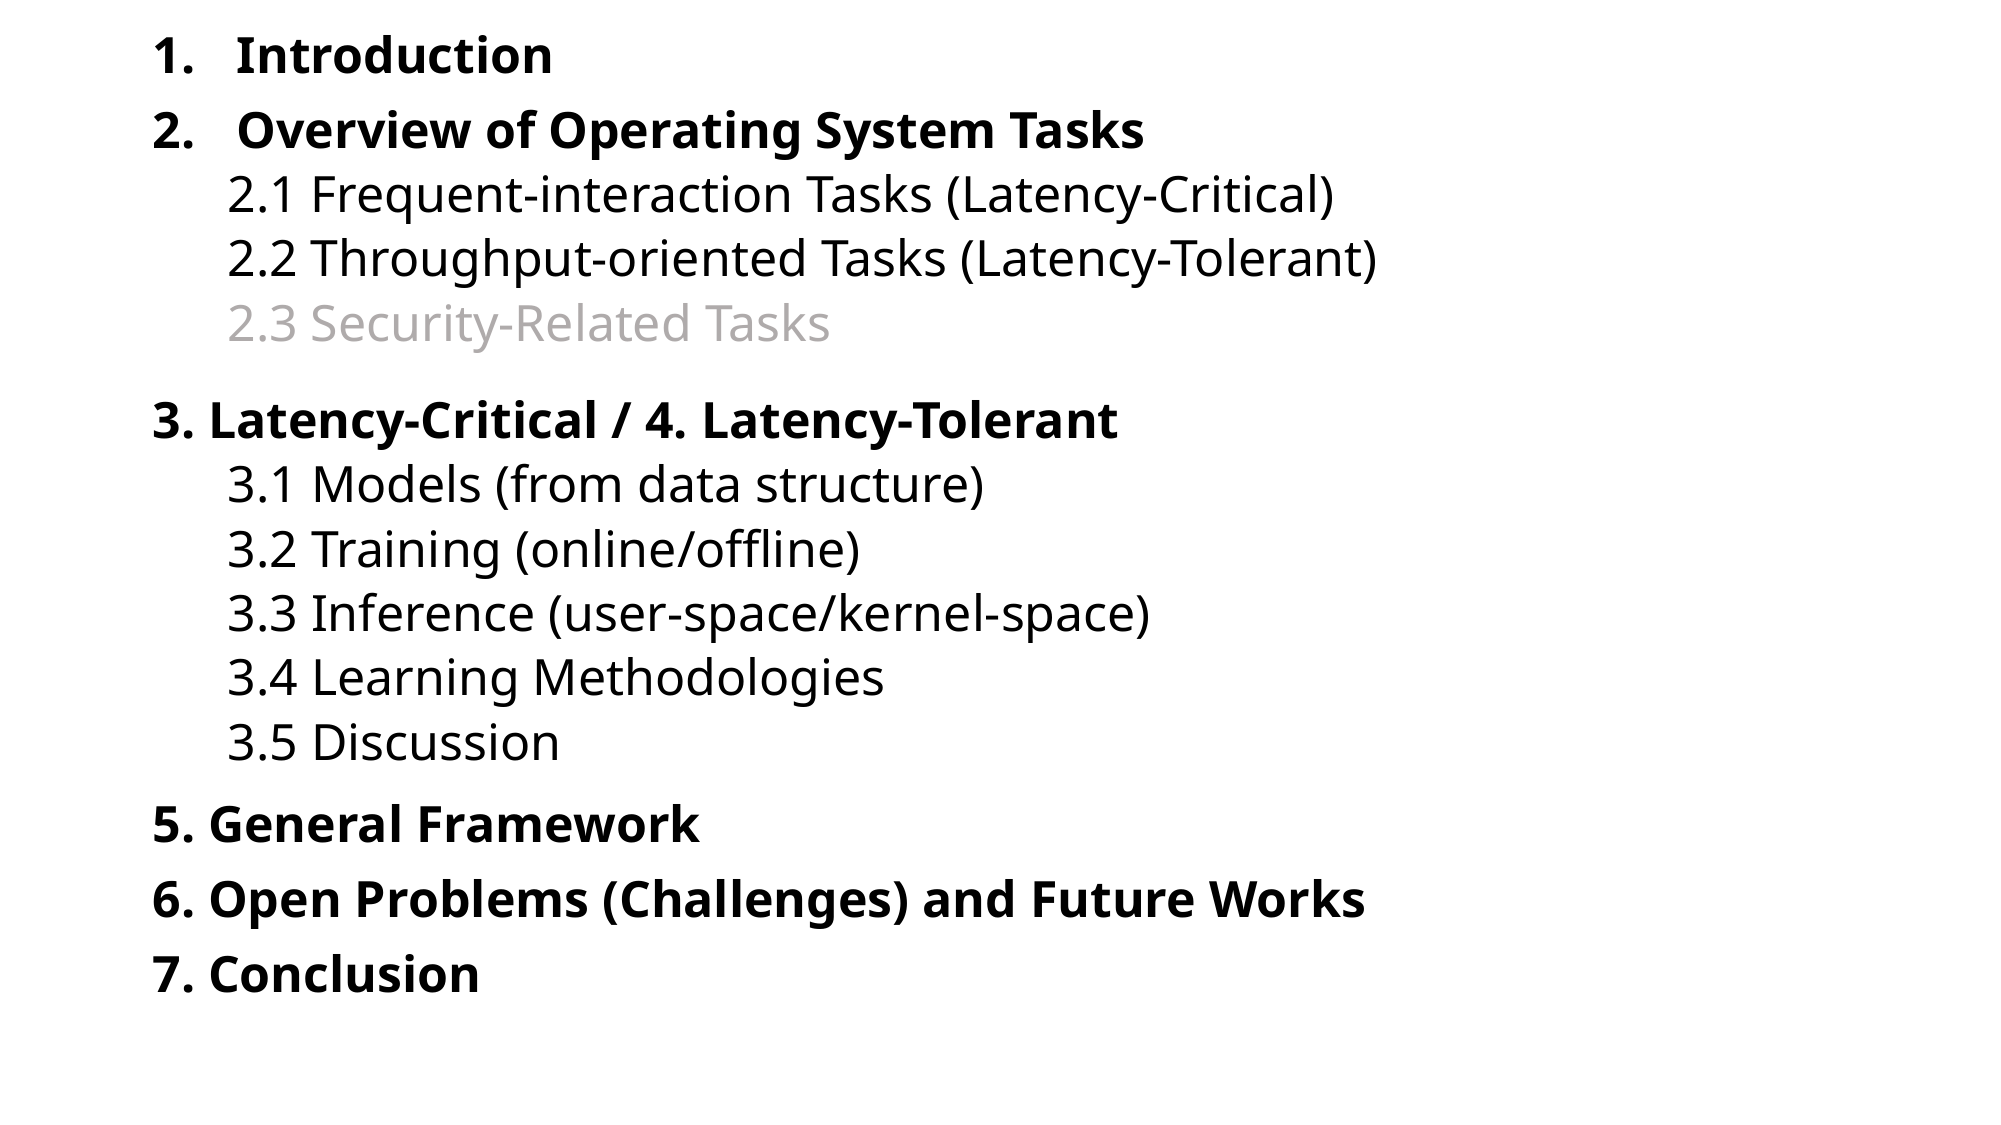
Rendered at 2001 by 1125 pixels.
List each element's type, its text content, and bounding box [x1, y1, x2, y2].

list Introduction Overview of Operating System Tasks 2.1 Frequent-interaction Tasks (Latency-Critical) 2.2 Throughput-oriented Tasks (Latency-Tolerant) 2.3 Security-Related Tasks [137, 22, 1863, 387]
text_box 3. Latency-Critical / 4. Latency-Tolerant 3.1 Models (from data structure) 3.2 Training (online/offline) 3.3 Inference (user-space/kernel-space) 3.4 Learning Methodologies 3.5 Discussion [137, 387, 1863, 791]
text_box 5. General Framework 6. Open Problems (Challenges) and Future Works 7. Conclusion [137, 791, 1863, 1018]
